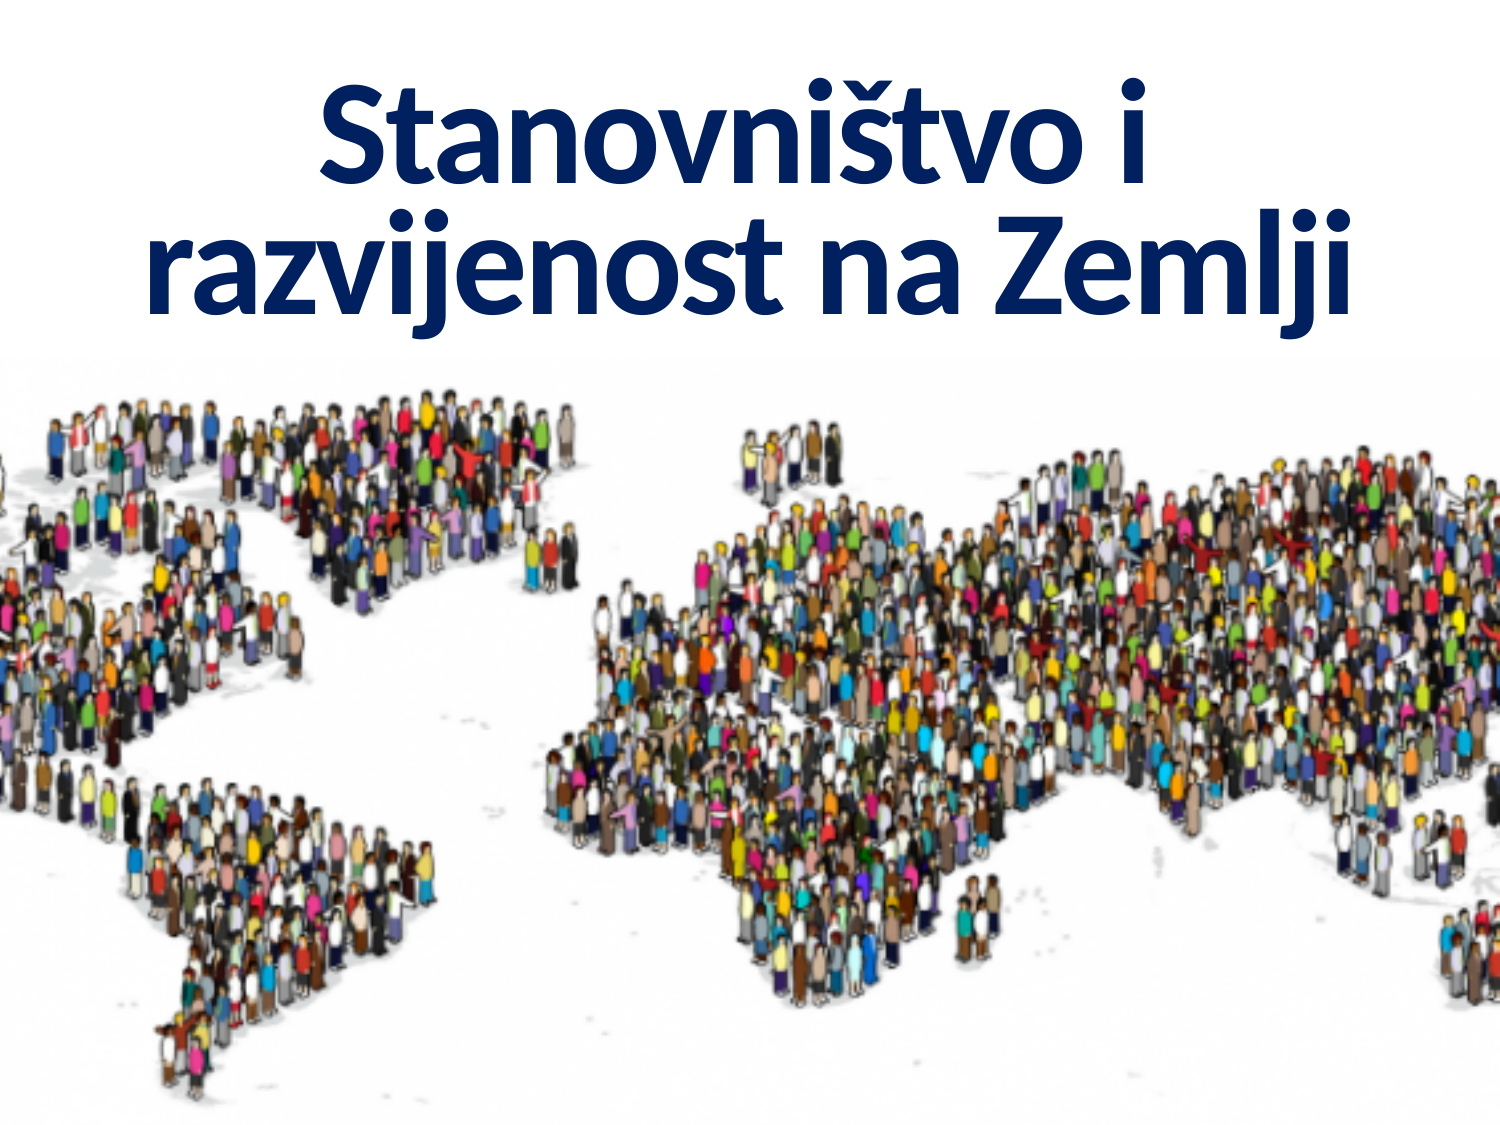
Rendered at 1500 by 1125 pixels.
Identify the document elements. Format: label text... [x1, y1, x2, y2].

picture [0, 356, 1500, 1125]
title Stanovništvo i razvijenost na Zemlji [0, 124, 1500, 303]
